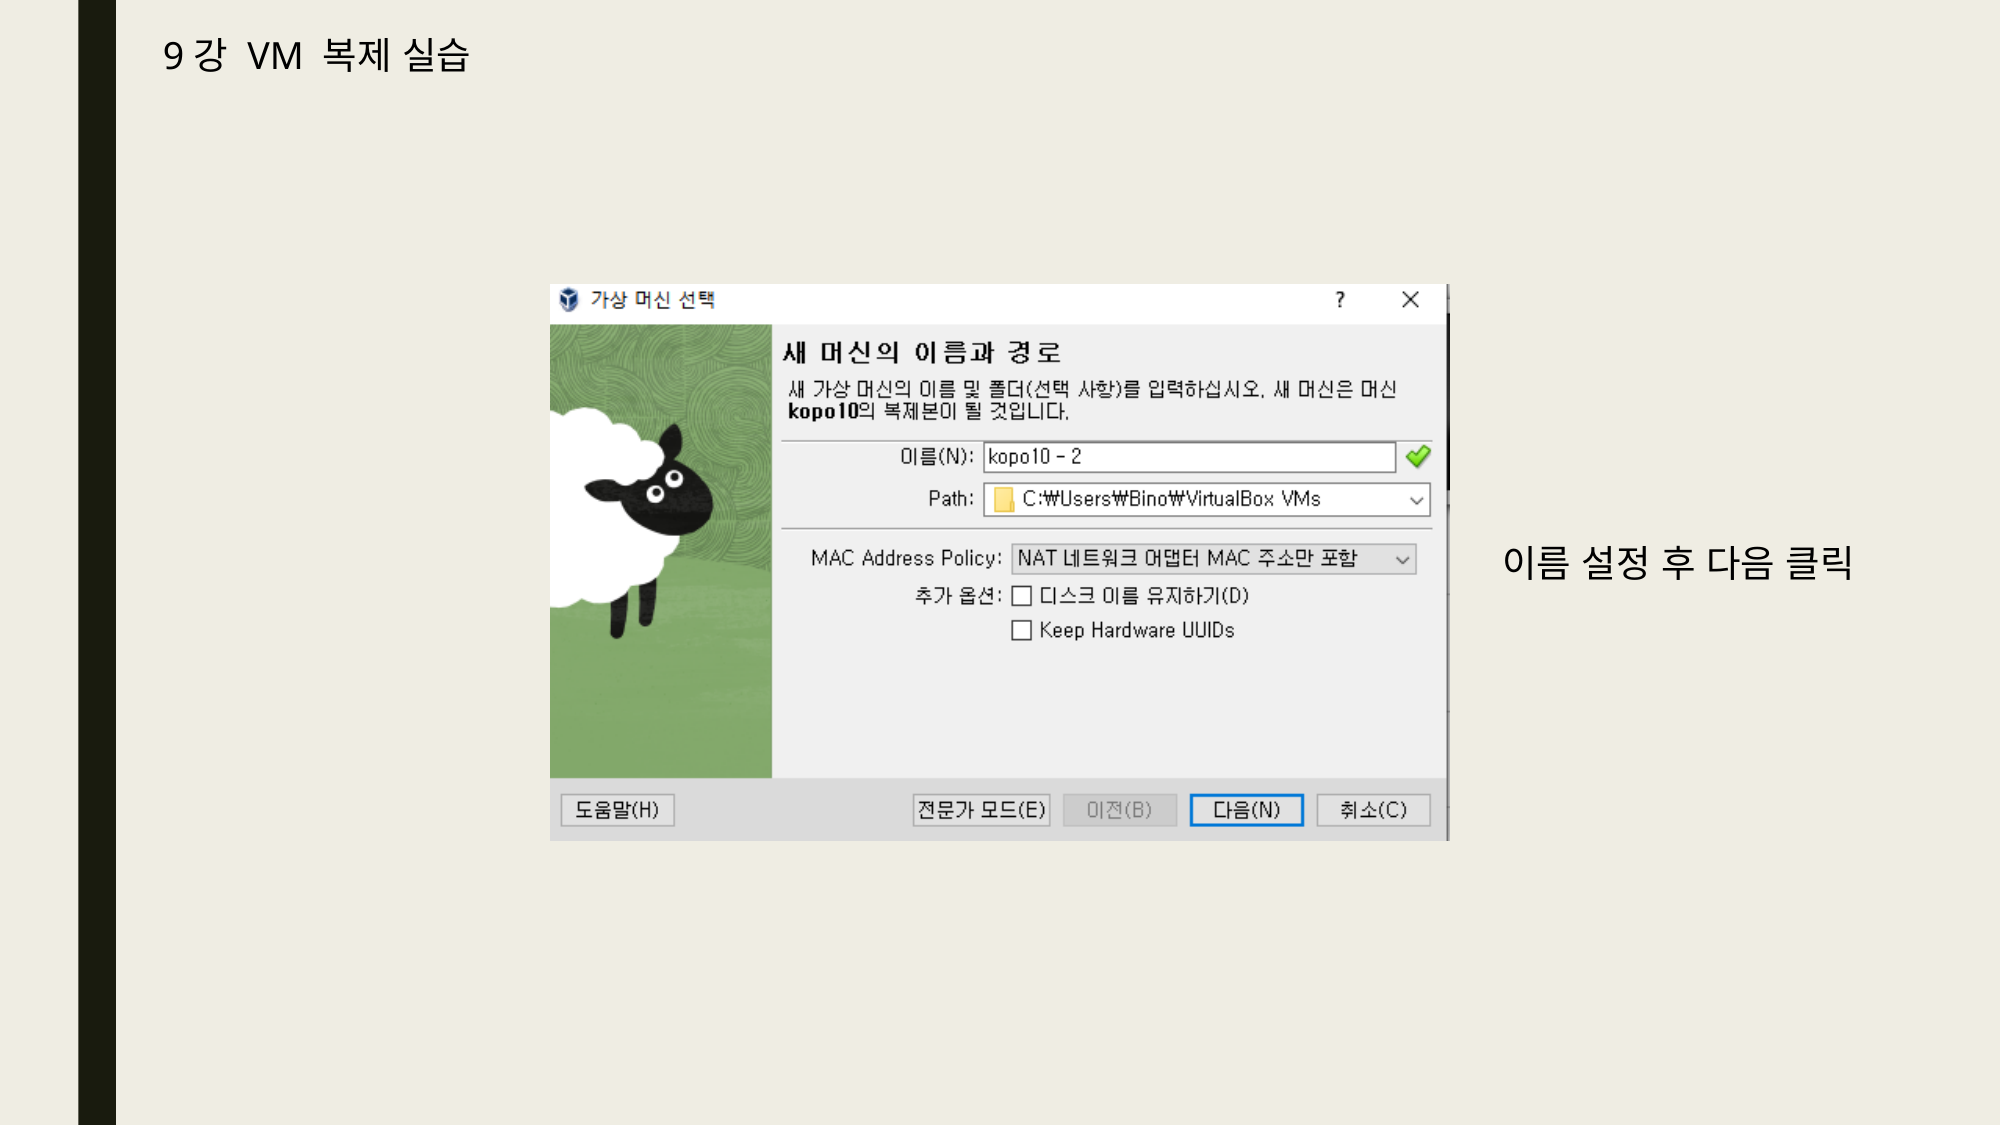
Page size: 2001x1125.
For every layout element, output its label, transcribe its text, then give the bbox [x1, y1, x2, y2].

text_box 이름 설정 후 다음 클릭 [1487, 532, 2000, 592]
picture [550, 284, 1450, 841]
text_box 9강 VM 복제 실습 [148, 24, 1561, 85]
